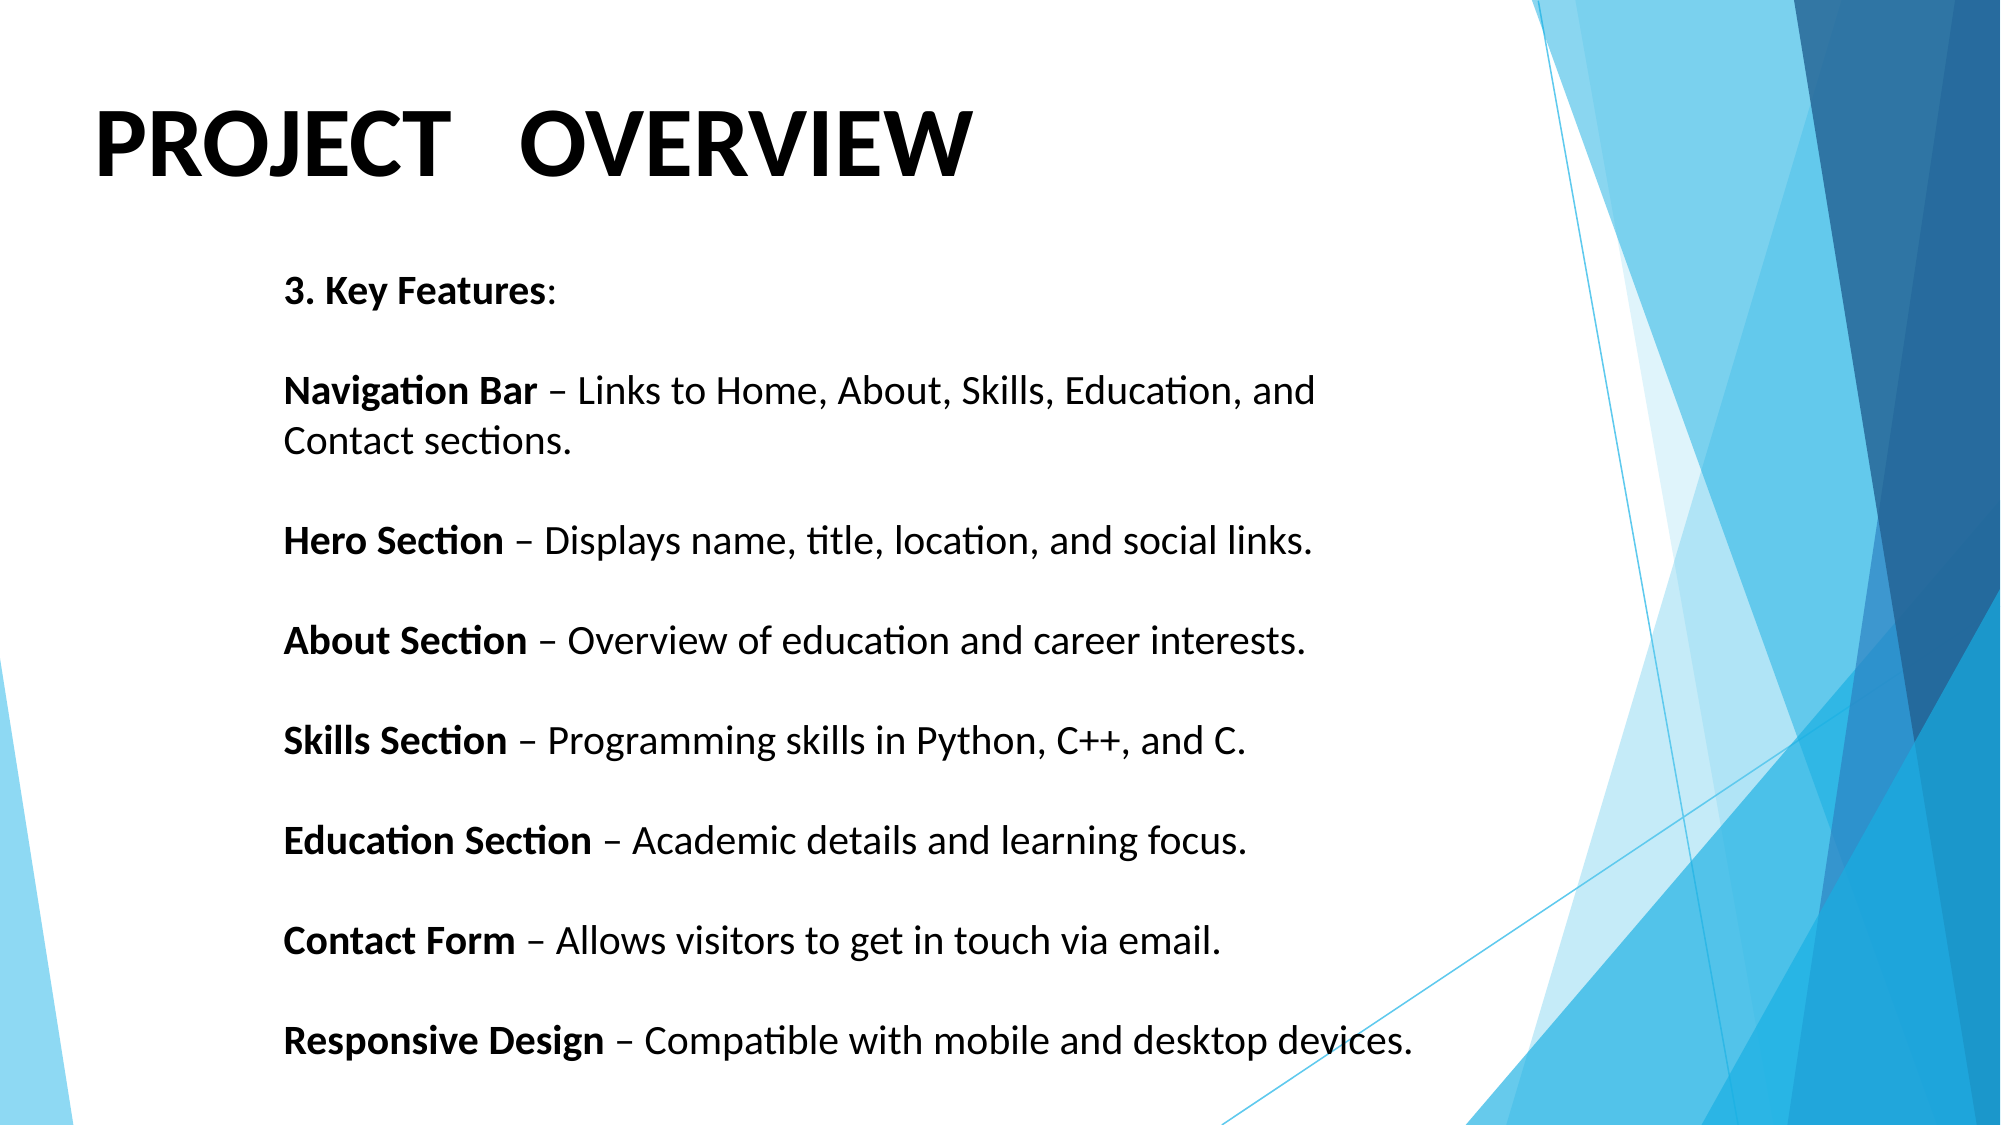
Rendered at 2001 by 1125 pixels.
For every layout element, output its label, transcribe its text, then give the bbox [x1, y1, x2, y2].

text_box PROJECT OVERVIEW [79, 69, 1281, 205]
text_box 3. Key Features: Navigation Bar – Links to Home, About, Skills, Education, and Contact sections. Hero Section – Displays name, title, location, and social links. About Section – Overview of education and career interests. Skills Section – Programming skills in Python, C++, and C. Education Section – Academic details and learning focus. Contact Form – Allows visitors to get in touch via email. Responsive Design – Compatible with mobile and desktop devices. [268, 255, 1732, 1071]
